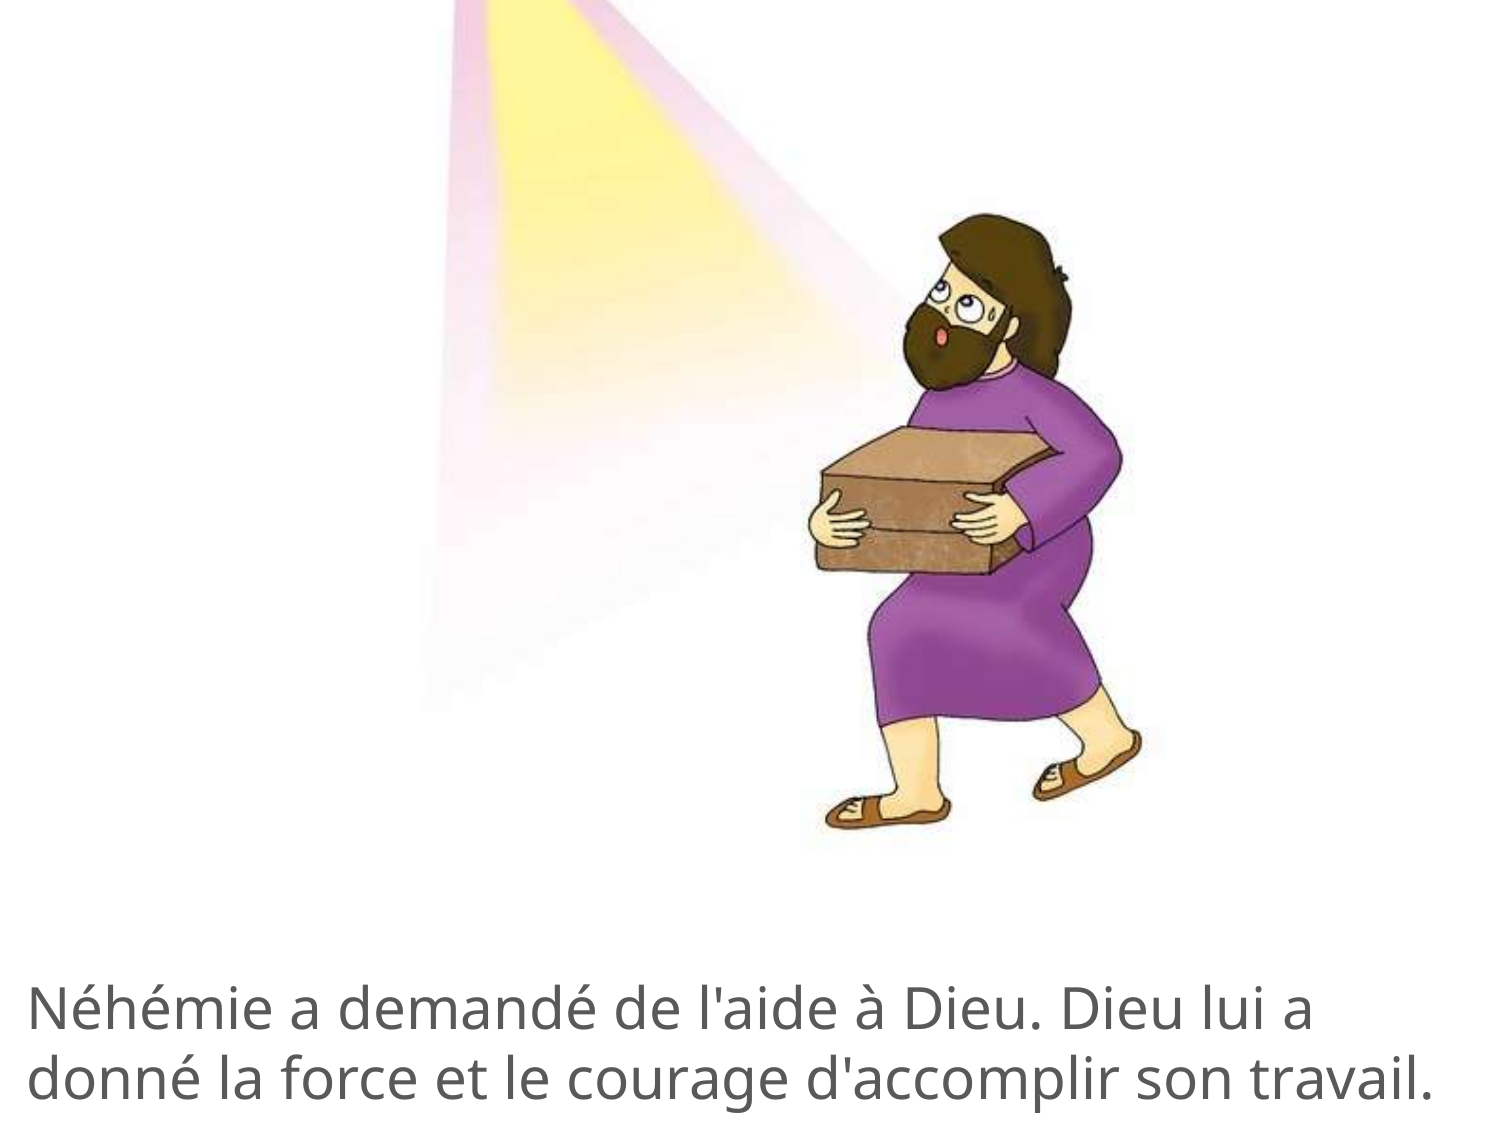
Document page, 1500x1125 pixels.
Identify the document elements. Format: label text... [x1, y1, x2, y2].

picture [134, 0, 1366, 874]
text_box Néhémie a demandé de l'aide à Dieu. Dieu lui a donné la force et le courage d'accomplir son travail. [11, 964, 1498, 1119]
